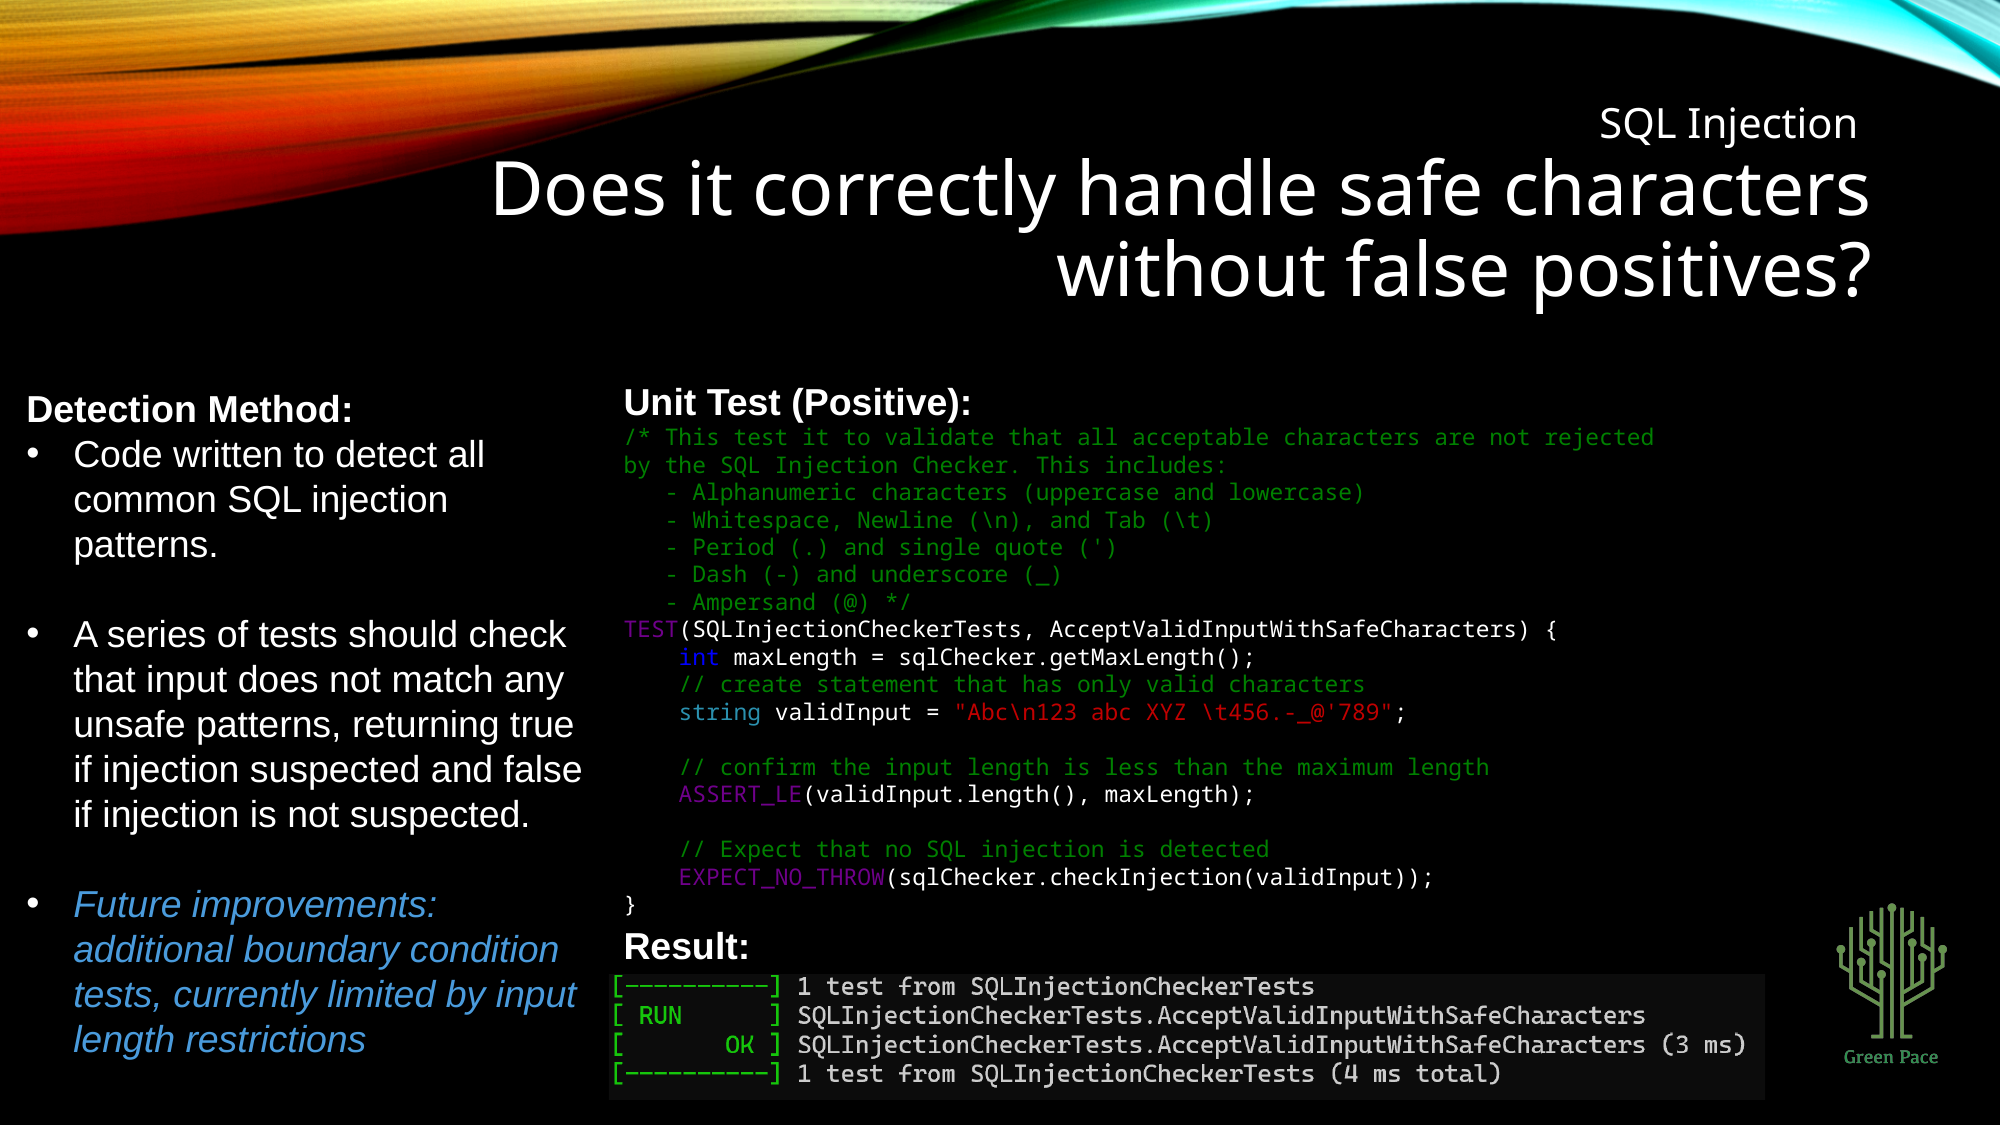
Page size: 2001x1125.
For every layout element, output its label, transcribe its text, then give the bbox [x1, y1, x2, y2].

text_box Unit Test (Positive): /* This test it to validate that all acceptable characters are not rejected by the SQL Injection Checker. This includes: - Alphanumeric characters (uppercase and lowercase) - Whitespace, Newline (\n), and Tab (\t) - Period (.) and single quote (') - Dash (-) and underscore (_) - Ampersand (@) */ TEST(SQLInjectionCheckerTests, AcceptValidInputWithSafeCharacters) { std:int maxLength = sqlChecker.getMaxLength(); // create statement that has only valid characters string validInput = "Abc\n123 abc XYZ \t456.-_@'789"; // confirm the input length is less than the maximum length ASSERT_LE(validInput.length(), maxLength); // Expect that no SQL injection is detected EXPECT_NO_THROW(sqlChecker.checkInjection(validInput)); } [608, 370, 1917, 914]
picture [608, 974, 1766, 1110]
text_box Detection Method: Code written to detect all common SQL injection patterns. A series of tests should check that input does not match any unsafe patterns, returning true if injection suspected and false if injection is not suspected. Future improvements: additional boundary condition tests, currently limited by input length restrictions [11, 377, 609, 1113]
title SQL Injection [1582, 92, 1874, 125]
picture [0, 0, 2000, 237]
text_box Result: [608, 914, 1812, 1002]
text_box Does it correctly handle safe characters without false positives? [417, 125, 1888, 338]
picture [1817, 892, 1964, 1082]
